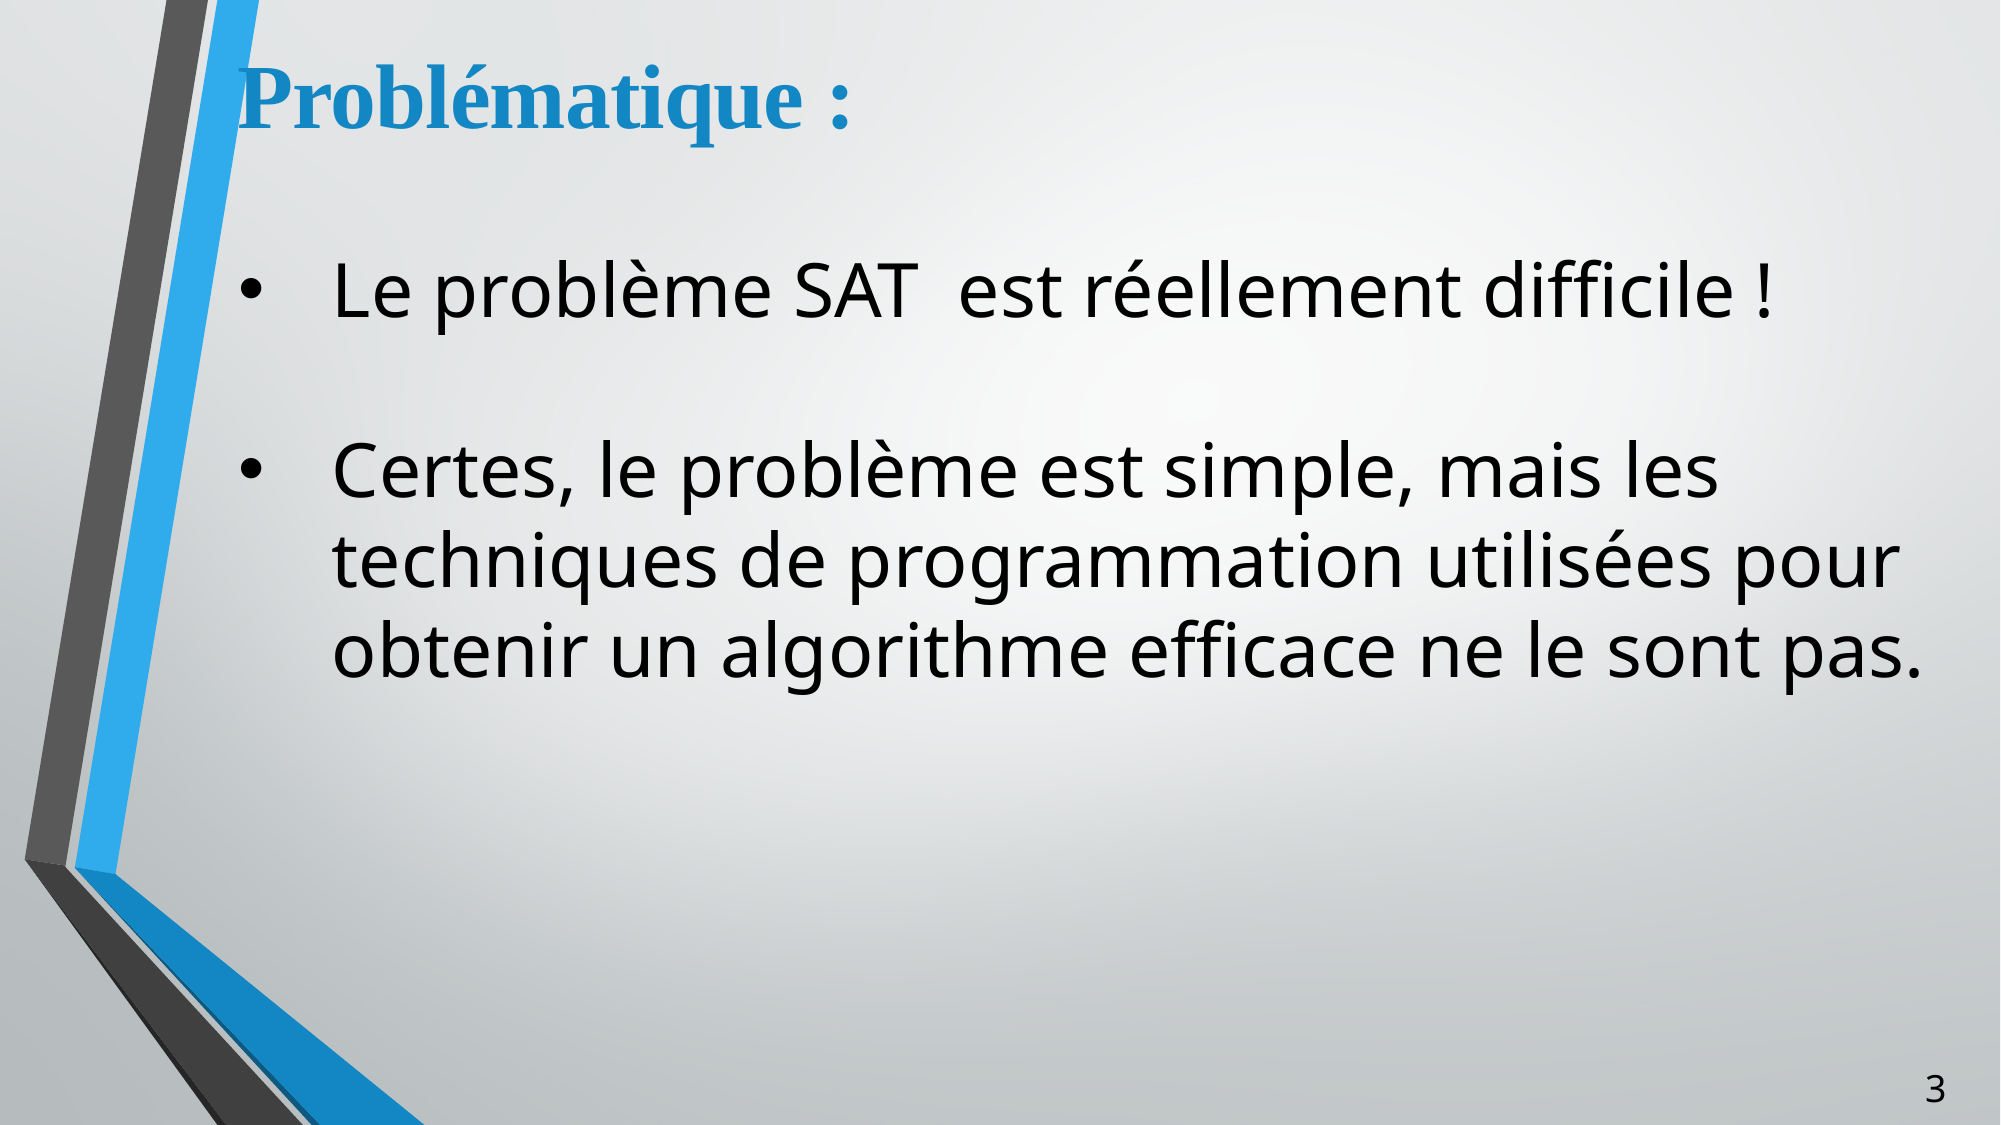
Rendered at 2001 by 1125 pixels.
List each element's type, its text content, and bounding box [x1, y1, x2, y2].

text_box Le problème SAT est réellement difficile ! Certes, le problème est simple, mais les techniques de programmation utilisées pour obtenir un algorithme efficace ne le sont pas. [223, 235, 1992, 1125]
text_box 3 [1910, 1057, 1992, 1118]
text_box Problématique : [223, 29, 1775, 235]
